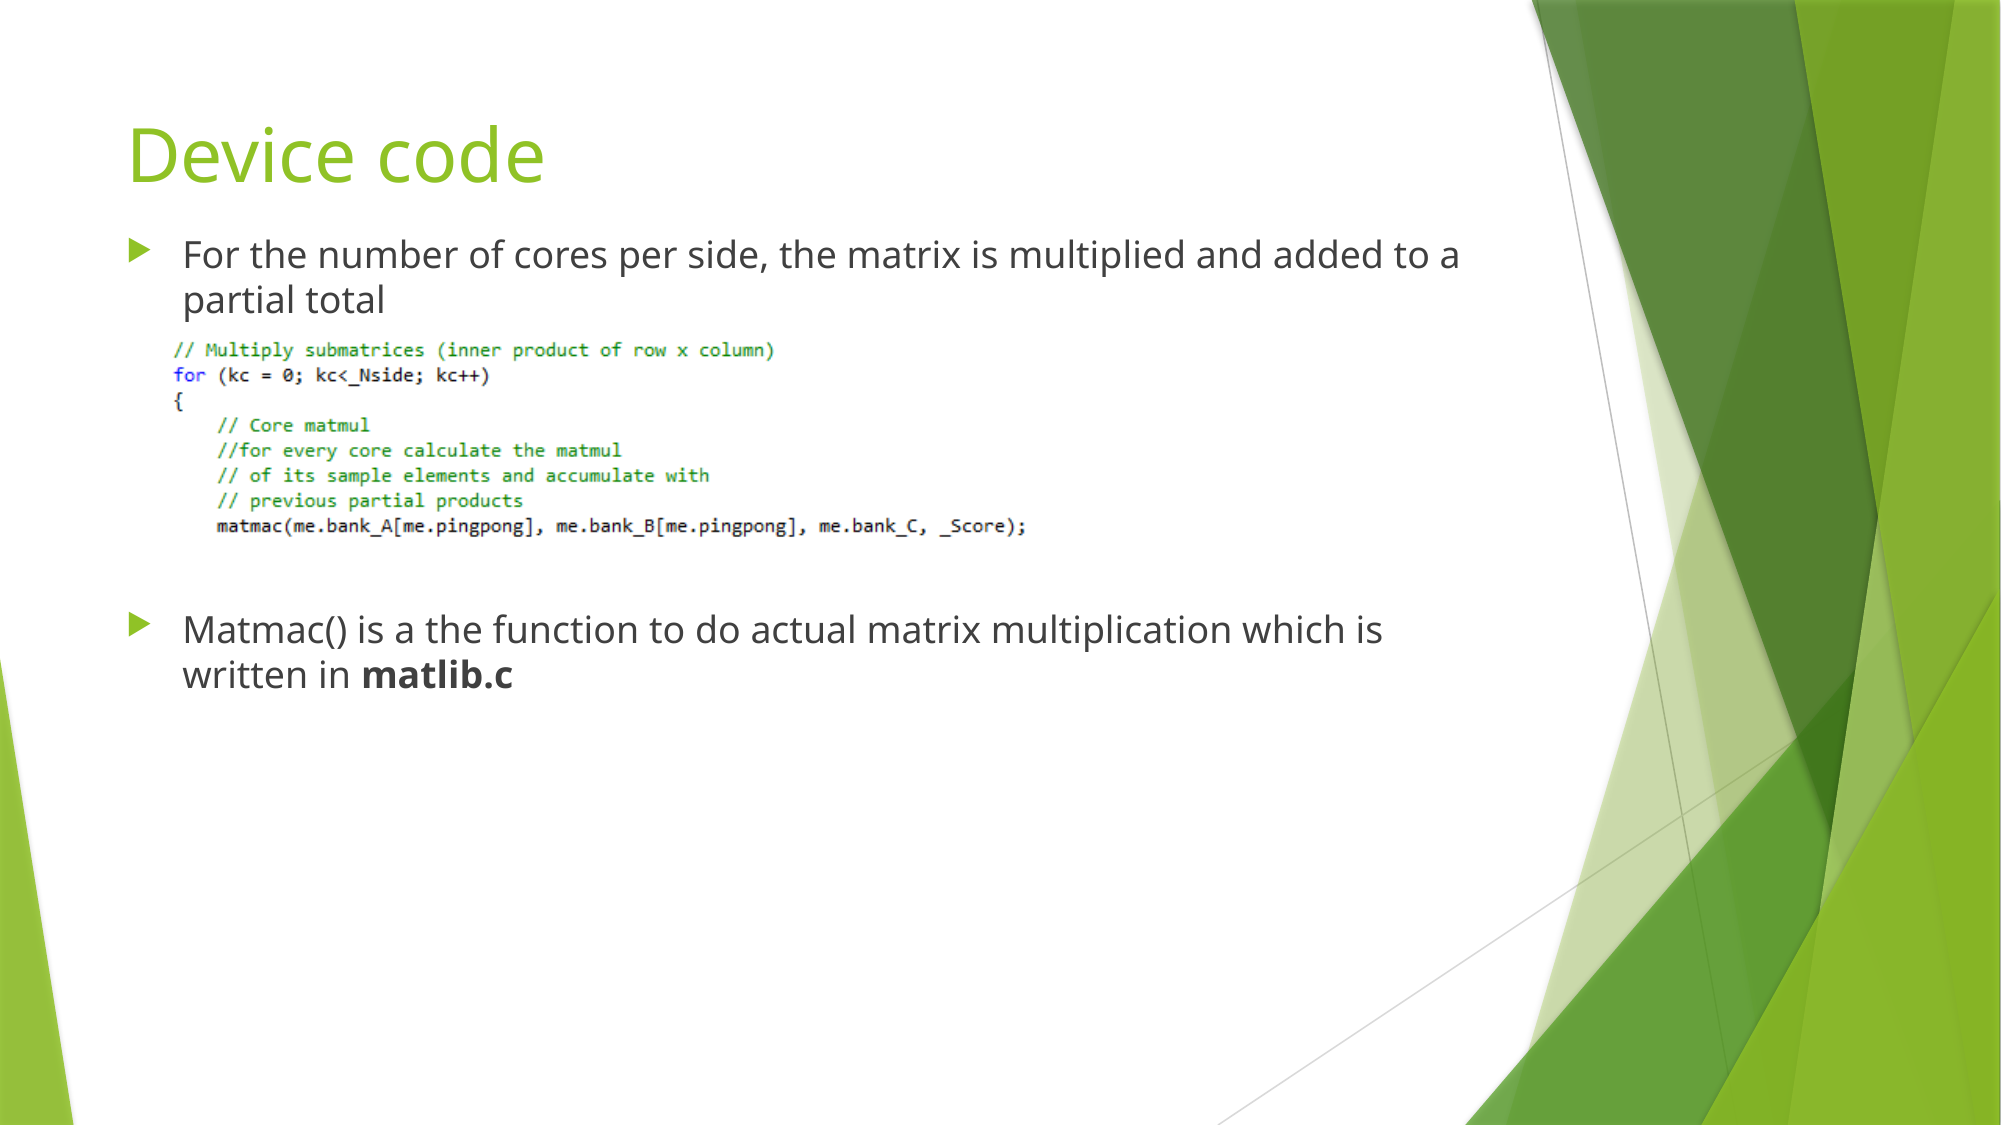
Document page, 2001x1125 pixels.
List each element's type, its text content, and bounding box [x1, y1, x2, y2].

picture [149, 322, 1112, 560]
list For the number of cores per side, the matrix is multiplied and added to a partial total Matmac() is a the function to do actual matrix multiplication which is written in matlib.c [111, 223, 1522, 992]
title Device code [111, 99, 1522, 223]
